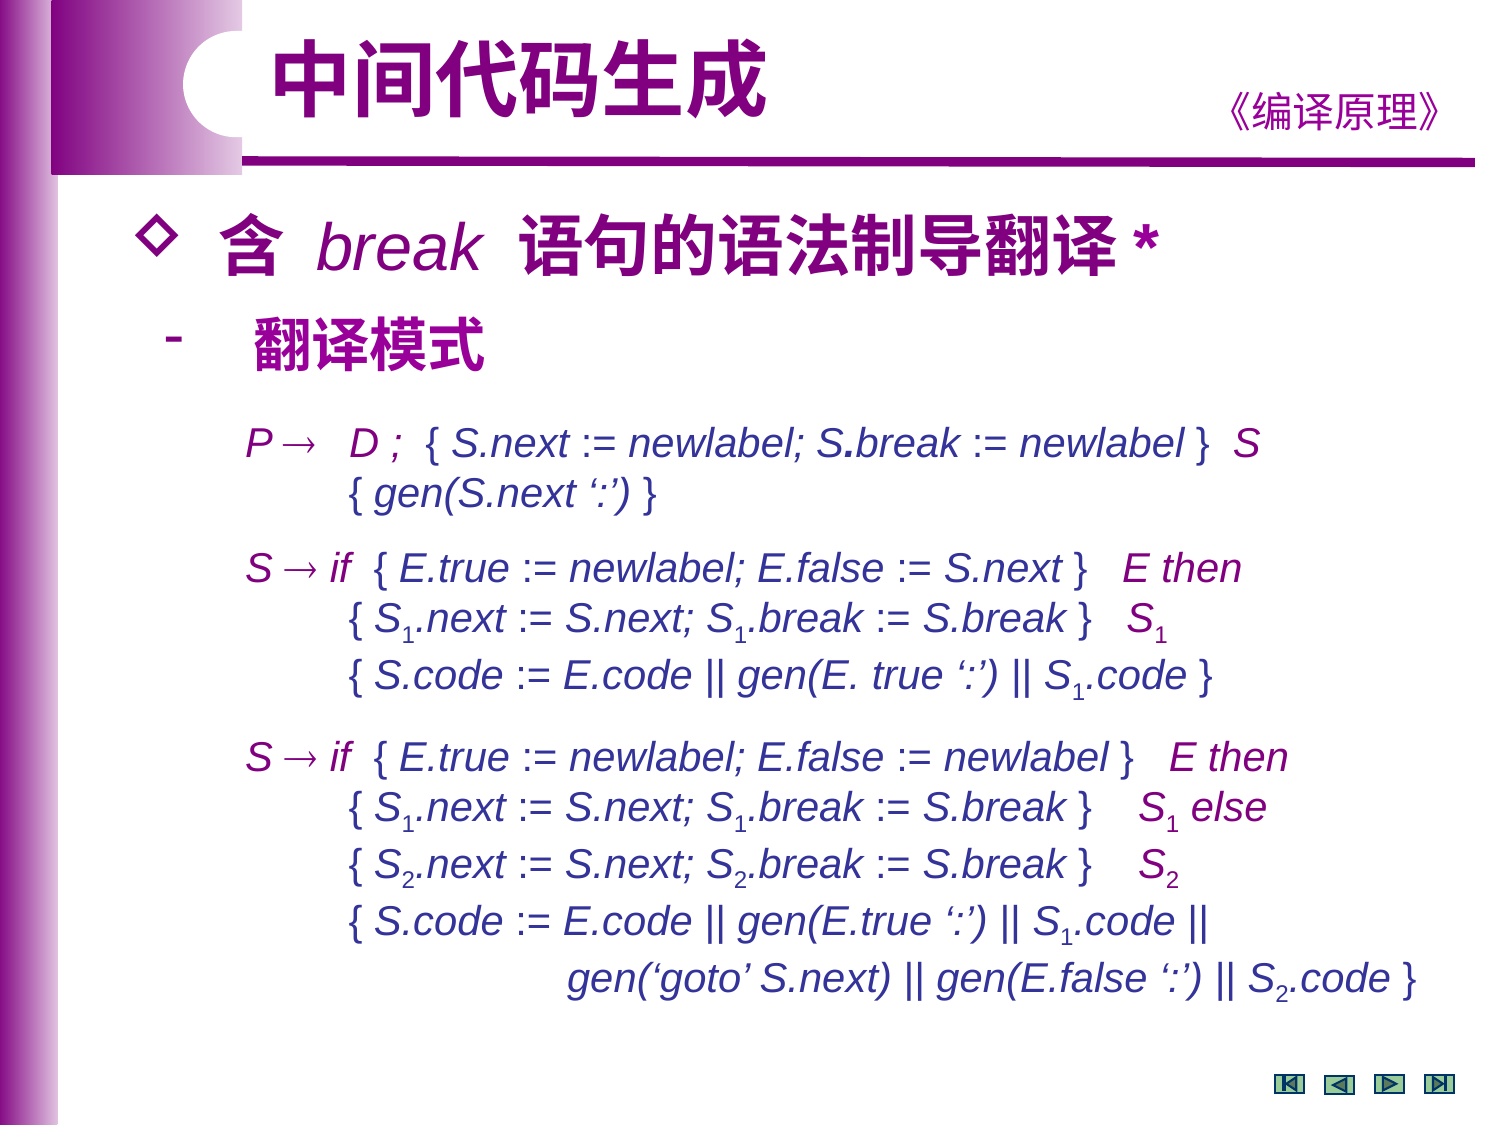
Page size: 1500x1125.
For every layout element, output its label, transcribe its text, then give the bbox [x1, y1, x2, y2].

text_box 翻译模式 [150, 300, 1475, 385]
text_box P  D ; { S.next := newlabel; S.break := newlabel } S { gen(S.next ‘:’) } S  if { E.true := newlabel; E.false := S.next } E then { S1.next := S.next; S1.break := S.break } S1 { S.code := E.code || gen(E. true ‘:’) || S1.code } S  if { E.true := newlabel; E.false := newlabel } E then { S1.next := S.next; S1.break := S.break } S1 else { S2.next := S.next; S2.break := S.break } S2 { S.code := E.code || gen(E.true ‘:’) || S1.code || gen(‘goto’ S.next) || gen(E.false ‘:’) || S2.code } [230, 408, 1459, 1015]
text_box [1424, 1074, 1455, 1093]
text_box 含 break 语句的语法制导翻译* [112, 196, 1436, 291]
text_box [1374, 1074, 1405, 1093]
text_box [1324, 1076, 1355, 1094]
text_box 中间代码生成 [254, 31, 788, 136]
text_box [1274, 1074, 1305, 1093]
